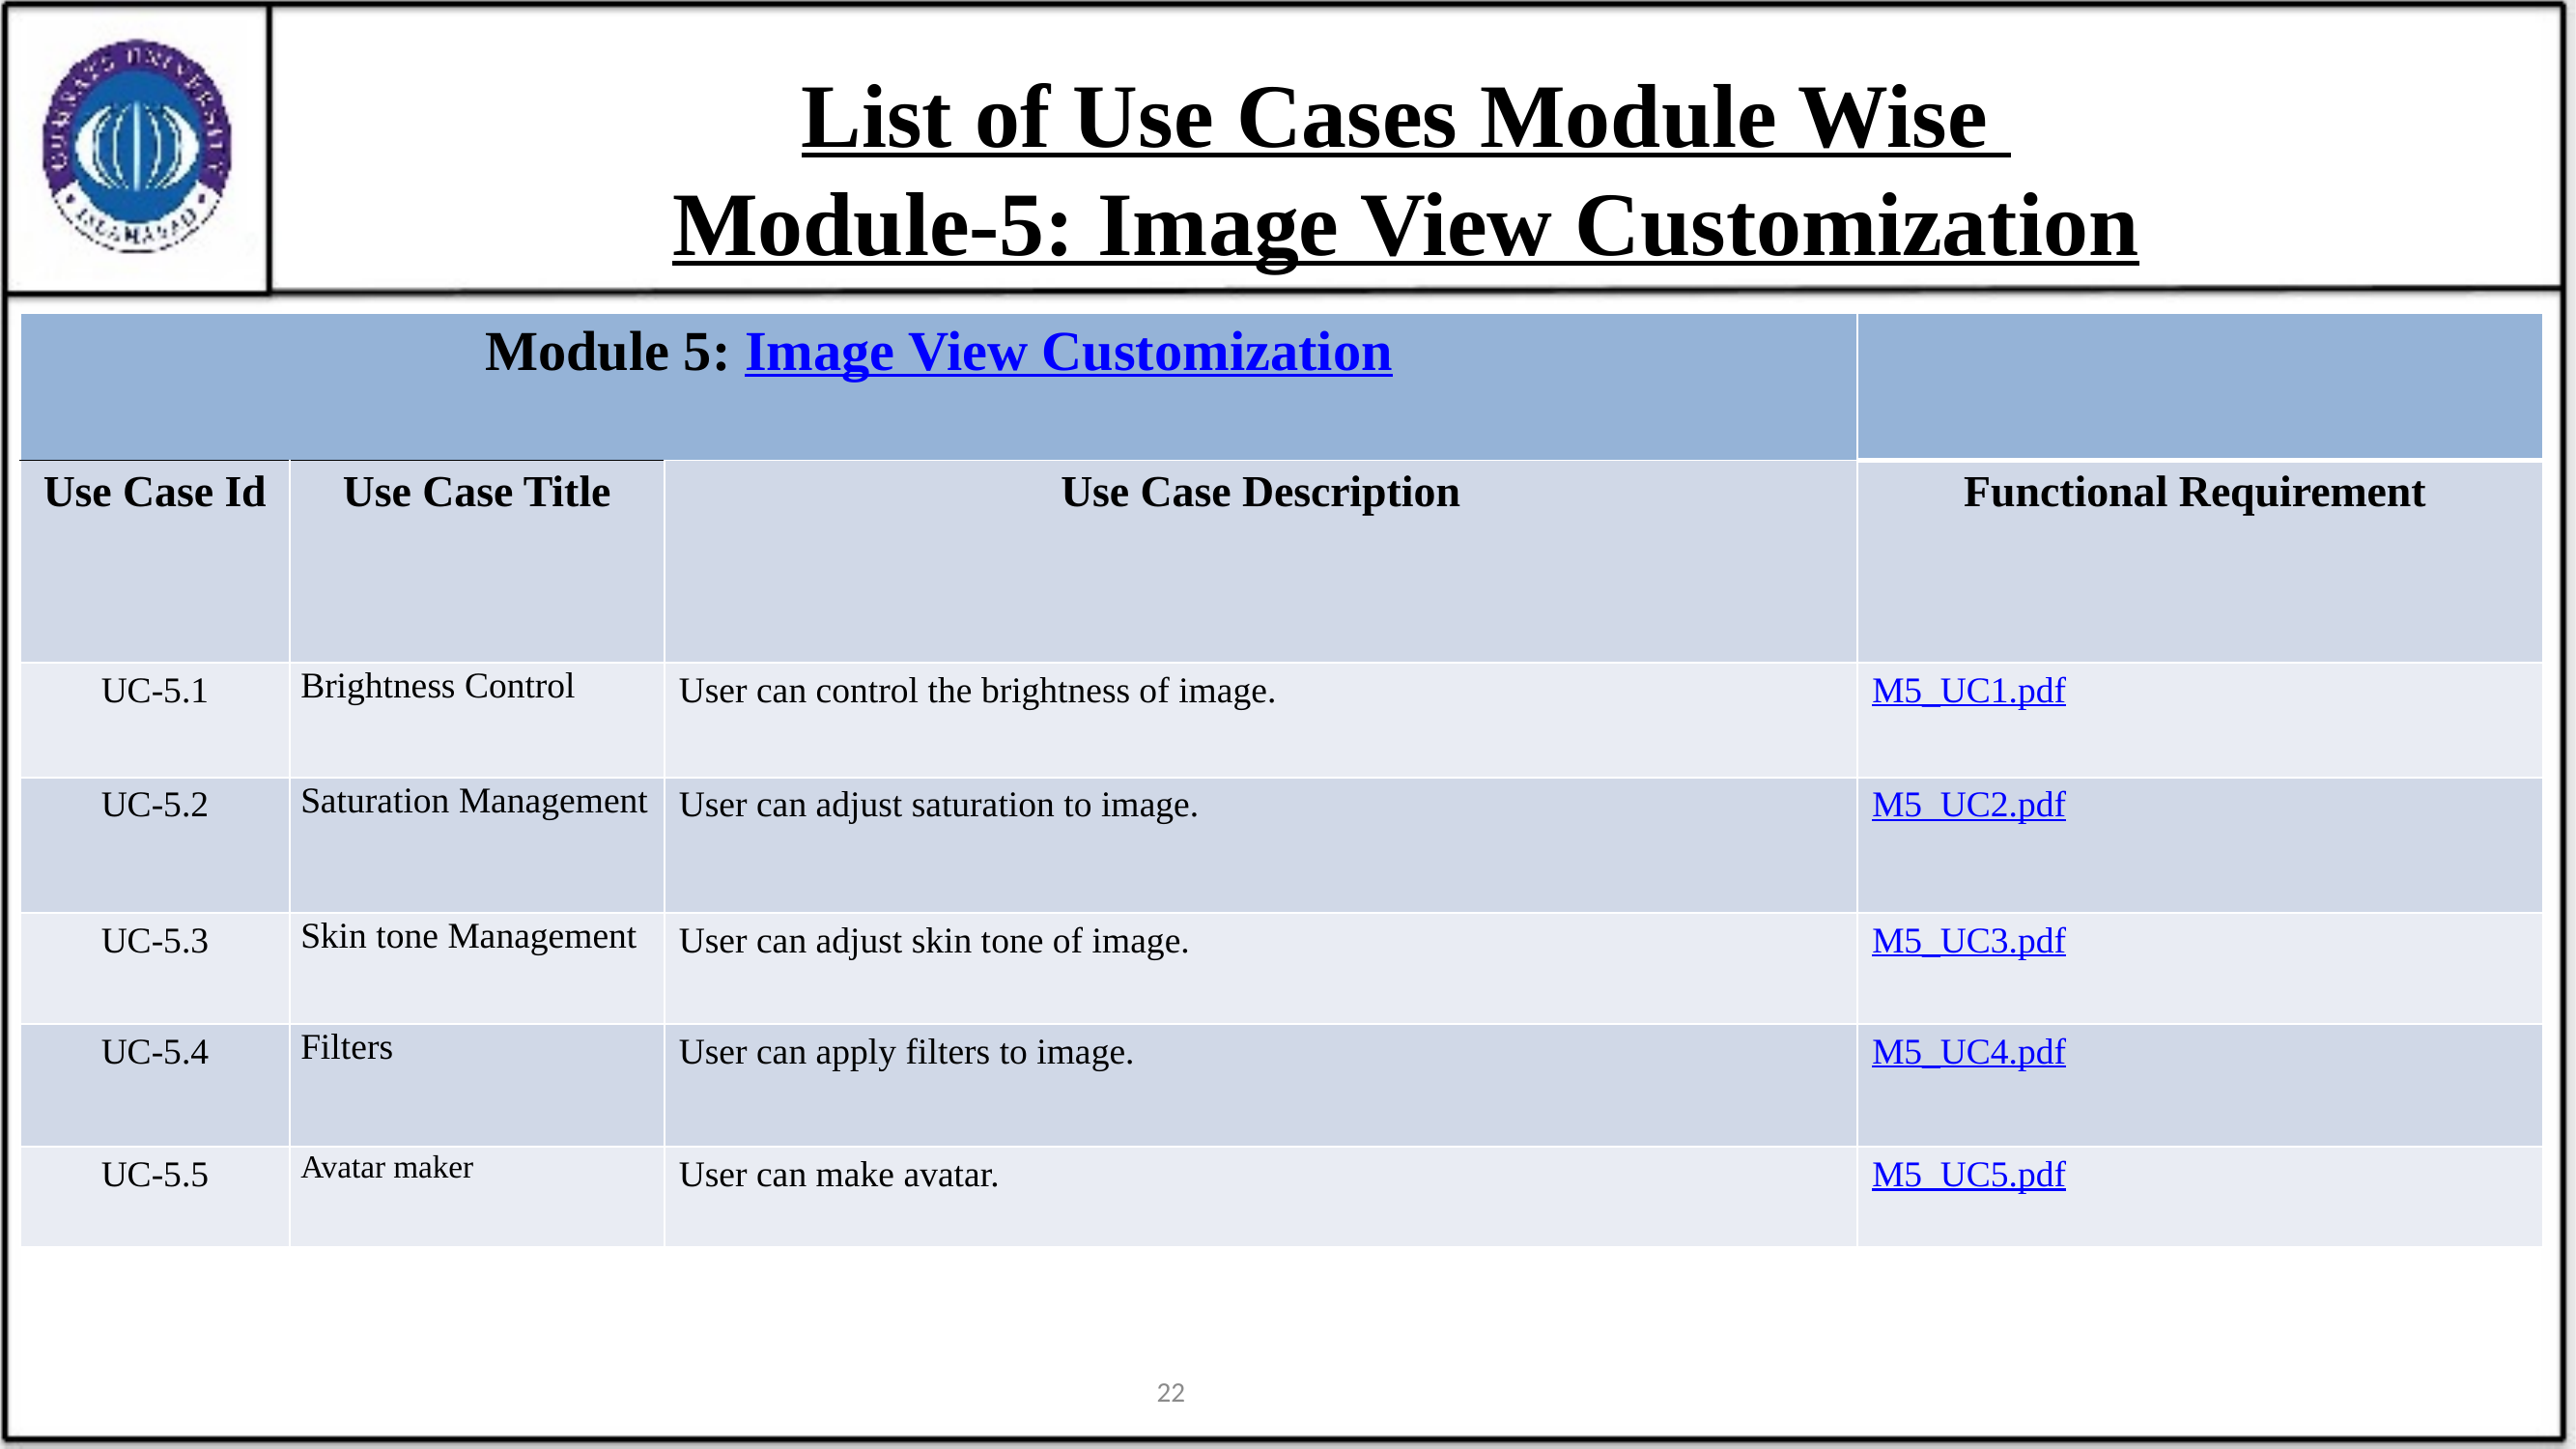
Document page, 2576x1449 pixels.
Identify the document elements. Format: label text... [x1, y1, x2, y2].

table_cell Filters [291, 1025, 664, 1146]
table_cell UC-5.4 [21, 1025, 289, 1146]
table_cell M5_UC3.pdf [1858, 914, 2542, 1023]
table_header Module 5: Image View Customization [21, 314, 1856, 460]
table_cell UC-5.2 [21, 779, 289, 912]
table_cell User can adjust skin tone of image. [665, 914, 1856, 1023]
table_cell Saturation Management [291, 779, 664, 912]
picture [0, 0, 2576, 1449]
table_cell Use Case Description [665, 461, 1856, 662]
table_cell User can make avatar. [665, 1148, 1856, 1246]
table_cell UC-5.1 [21, 664, 289, 777]
table_cell M5_UC1.pdf [1858, 664, 2542, 777]
table_cell User can apply filters to image. [665, 1025, 1856, 1146]
table_cell M5_UC4.pdf [1858, 1025, 2542, 1146]
table_cell UC-5.5 [21, 1148, 289, 1246]
slide_number 22 [1094, 1352, 1203, 1430]
table_cell Use Case Id [21, 461, 289, 662]
table_cell User can control the brightness of image. [665, 664, 1856, 777]
table_cell Use Case Title [291, 461, 664, 662]
table_header [1858, 314, 2542, 458]
table_cell Brightness Control [291, 664, 664, 777]
table_cell User can adjust saturation to image. [665, 779, 1856, 912]
table_cell Functional Requirement [1858, 463, 2542, 662]
table_cell Skin tone Management [291, 914, 664, 1023]
table_cell UC-5.3 [21, 914, 289, 1023]
text_box List of Use Cases Module Wise Module-5: Image View Customization [425, 48, 2387, 230]
table_cell Avatar maker [291, 1148, 664, 1246]
table_cell M5_UC2.pdf [1858, 779, 2542, 912]
table_cell M5_UC5.pdf [1858, 1148, 2542, 1246]
